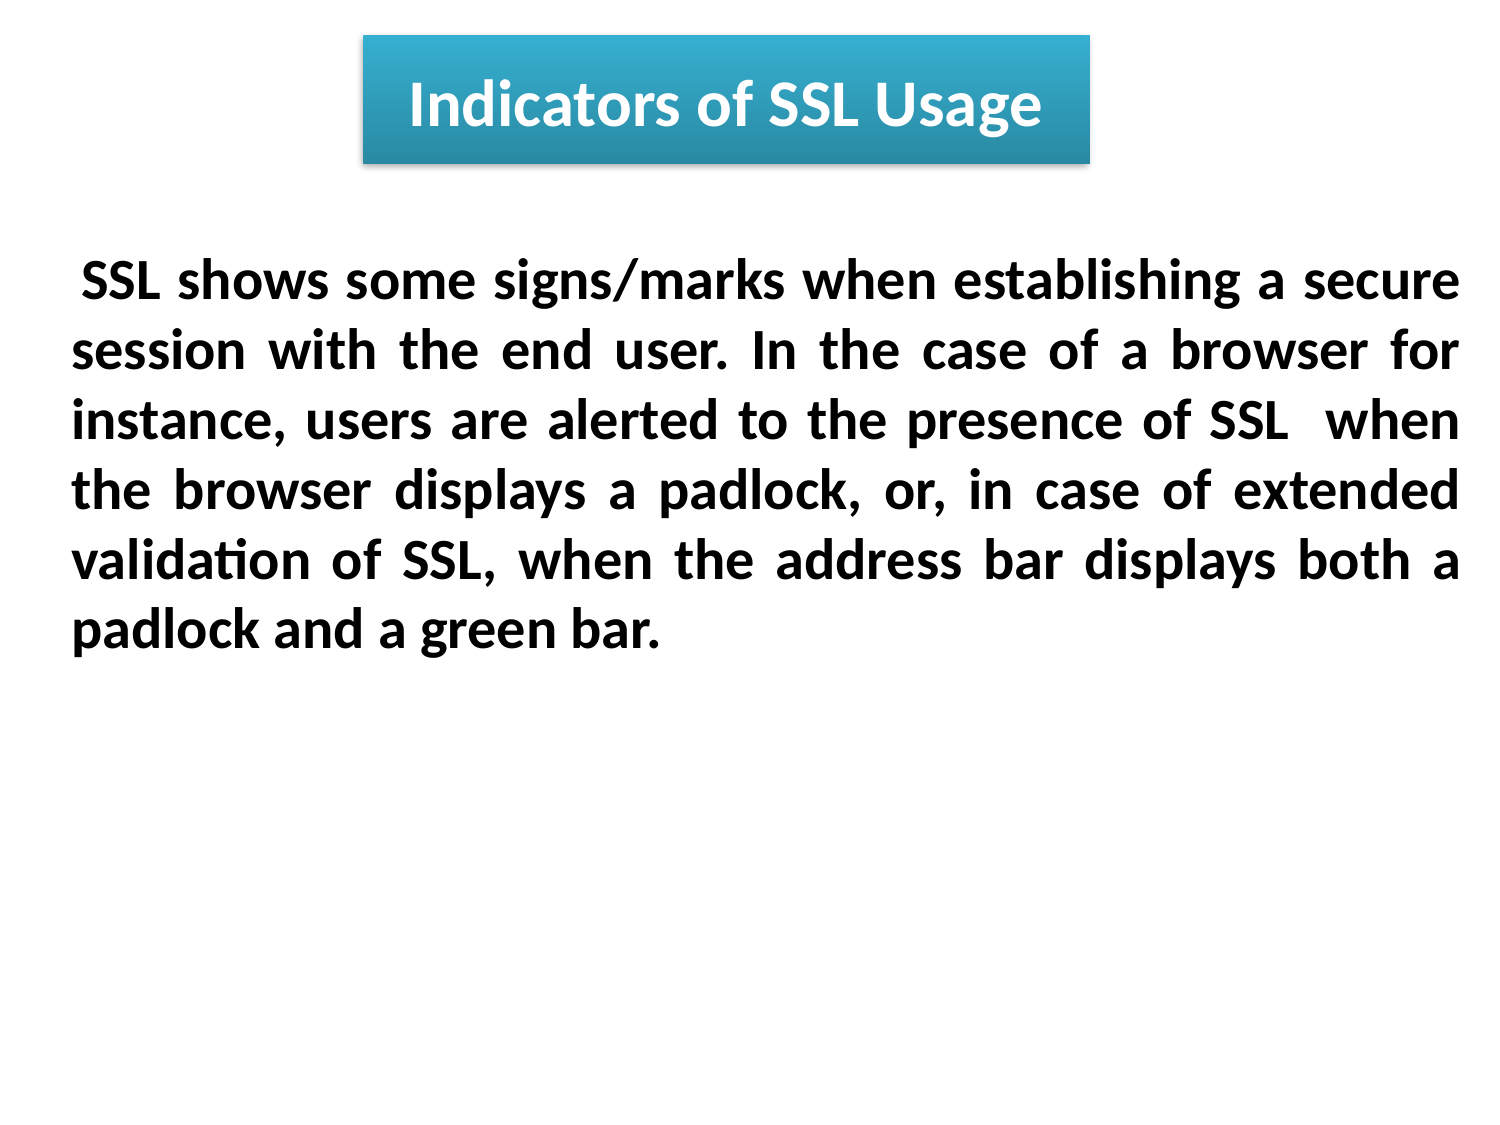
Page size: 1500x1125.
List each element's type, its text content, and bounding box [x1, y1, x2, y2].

list SSL shows some signs/marks when establishing a secure session with the end user. In the case of a browser for instance, users are alerted to the presence of SSL when the browser displays a padlock, or, in case of extended validation of SSL, when the address bar displays both a padlock and a green bar. [0, 152, 1477, 1125]
text_box Indicators of SSL Usage [363, 35, 1090, 164]
